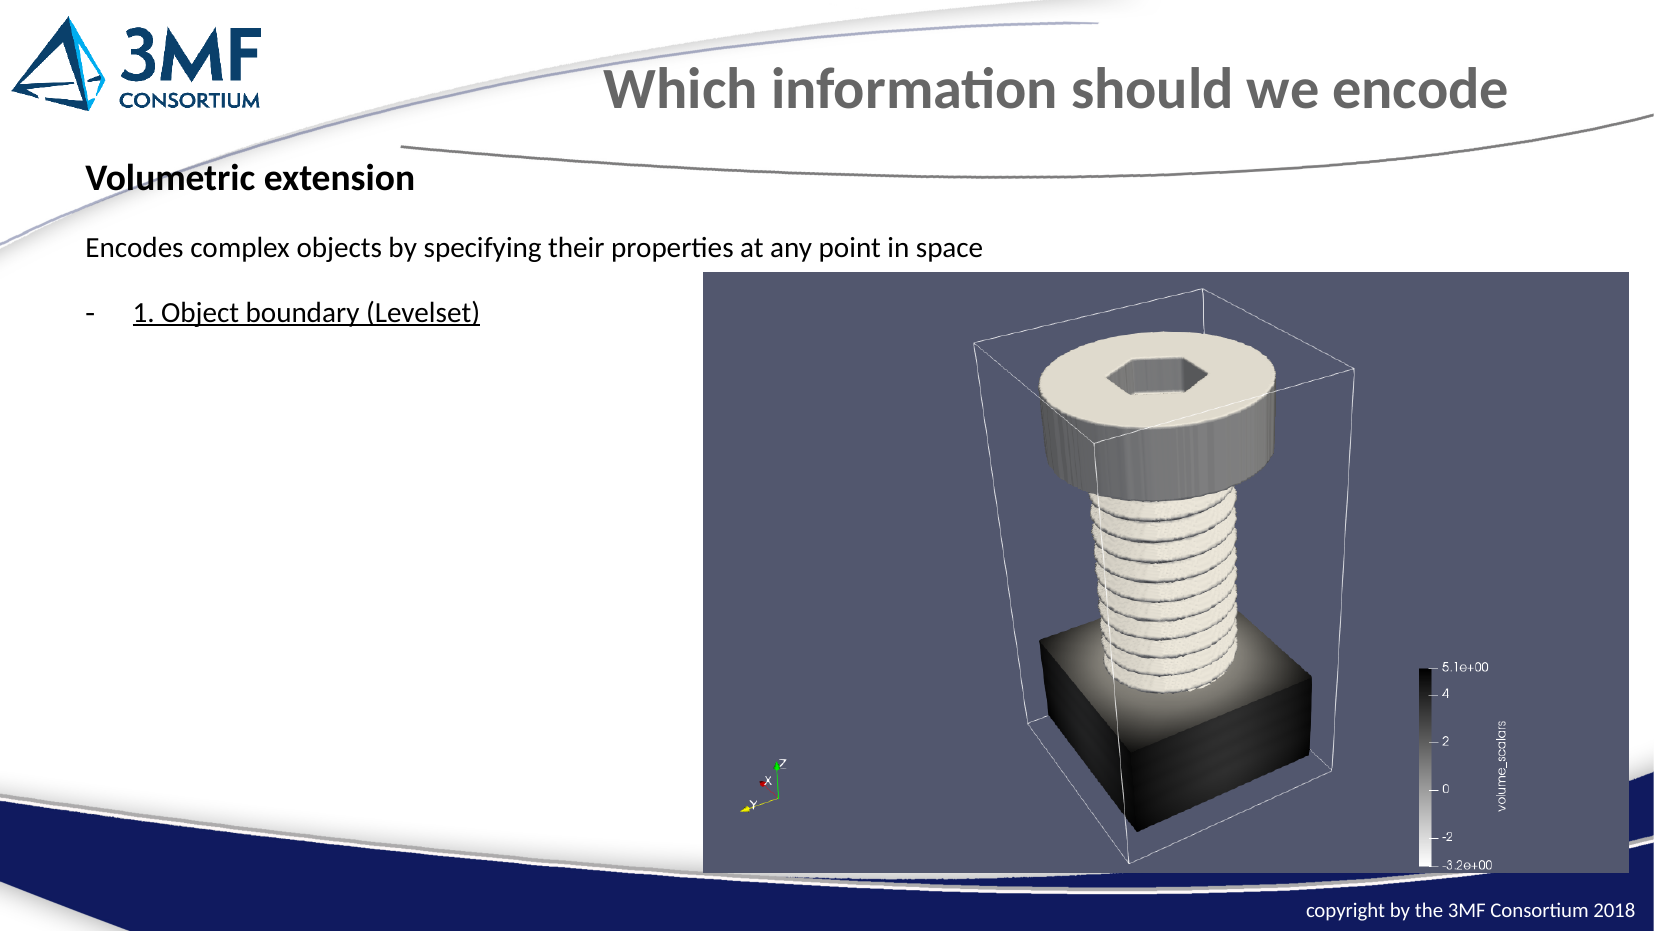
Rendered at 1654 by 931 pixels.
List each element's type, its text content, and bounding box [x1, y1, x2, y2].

picture [0, 0, 1654, 931]
text_box Volumetric extension Encodes complex objects by specifying their properties at any point in space 1. Object boundary (Levelset) [70, 149, 1335, 337]
text_box copyright by the 3MF Consortium 2018 [1291, 892, 1651, 930]
text_box Which information should we encode [425, 51, 1524, 140]
